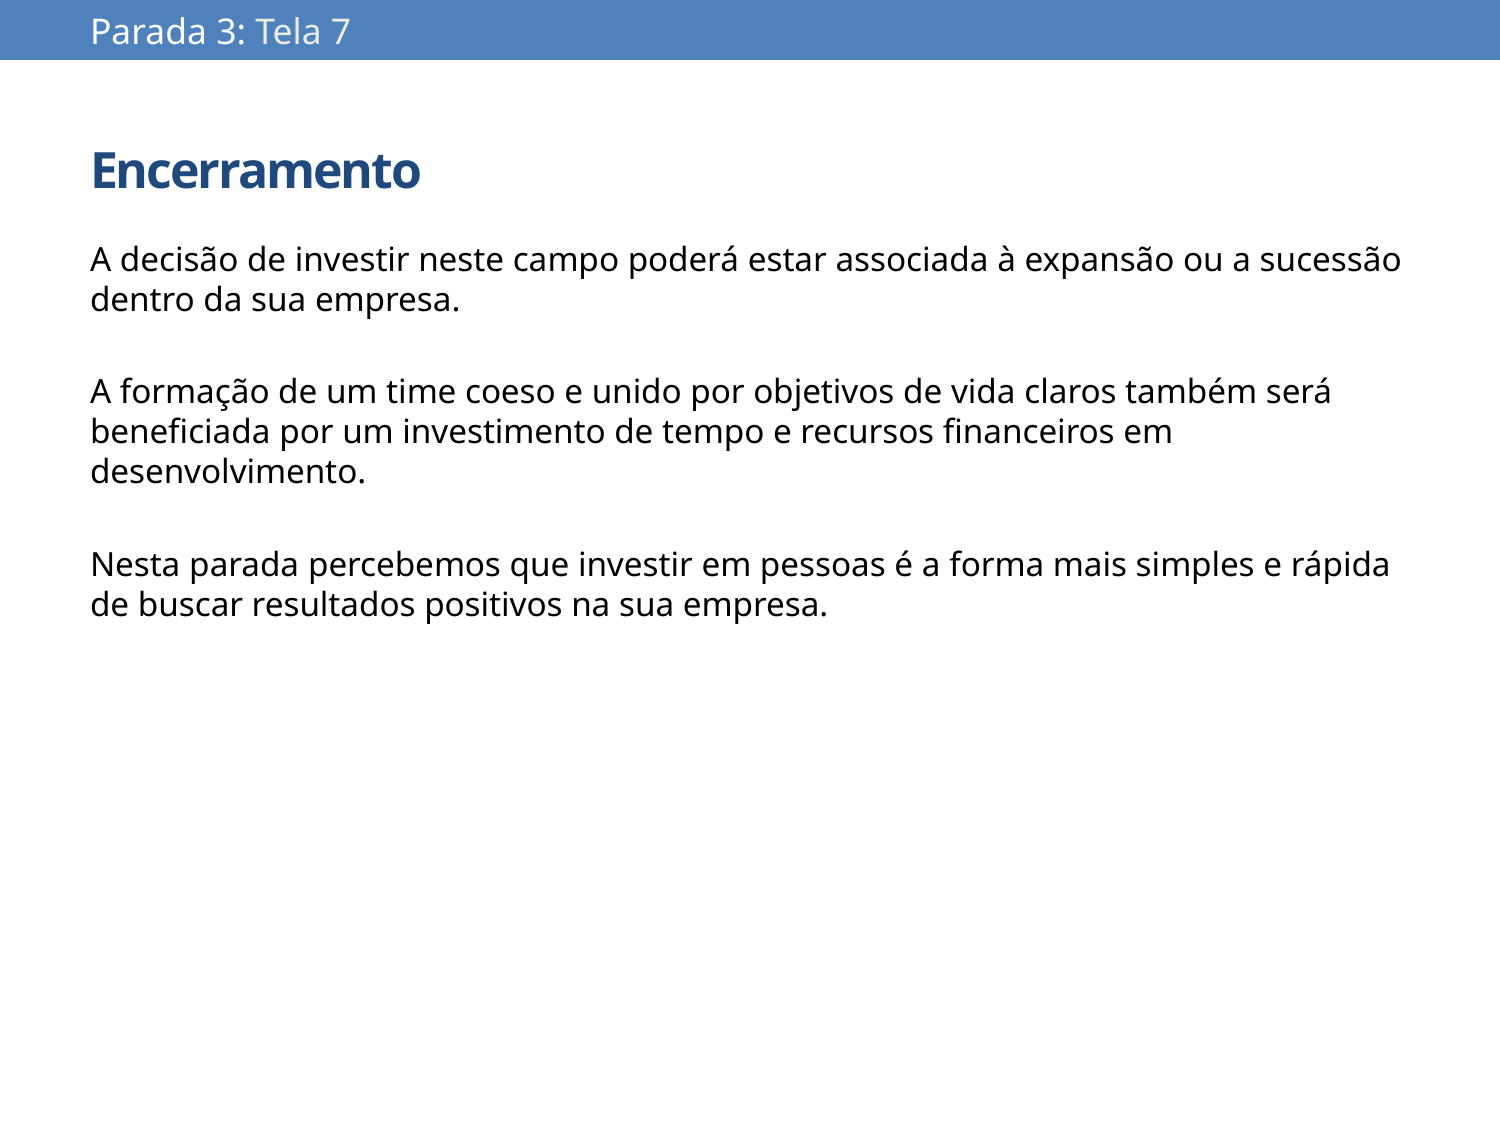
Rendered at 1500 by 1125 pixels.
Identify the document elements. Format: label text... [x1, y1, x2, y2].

list A decisão de investir neste campo poderá estar associada à expansão ou a sucessão dentro da sua empresa. A formação de um time coeso e unido por objetivos de vida claros também será beneficiada por um investimento de tempo e recursos financeiros em desenvolvimento. Nesta parada percebemos que investir em pessoas é a forma mais simples e rápida de buscar resultados positivos na sua empresa. [75, 230, 1425, 1043]
title Encerramento [75, 87, 1088, 230]
text_box Parada 3: Tela 7 [74, 1, 1425, 59]
